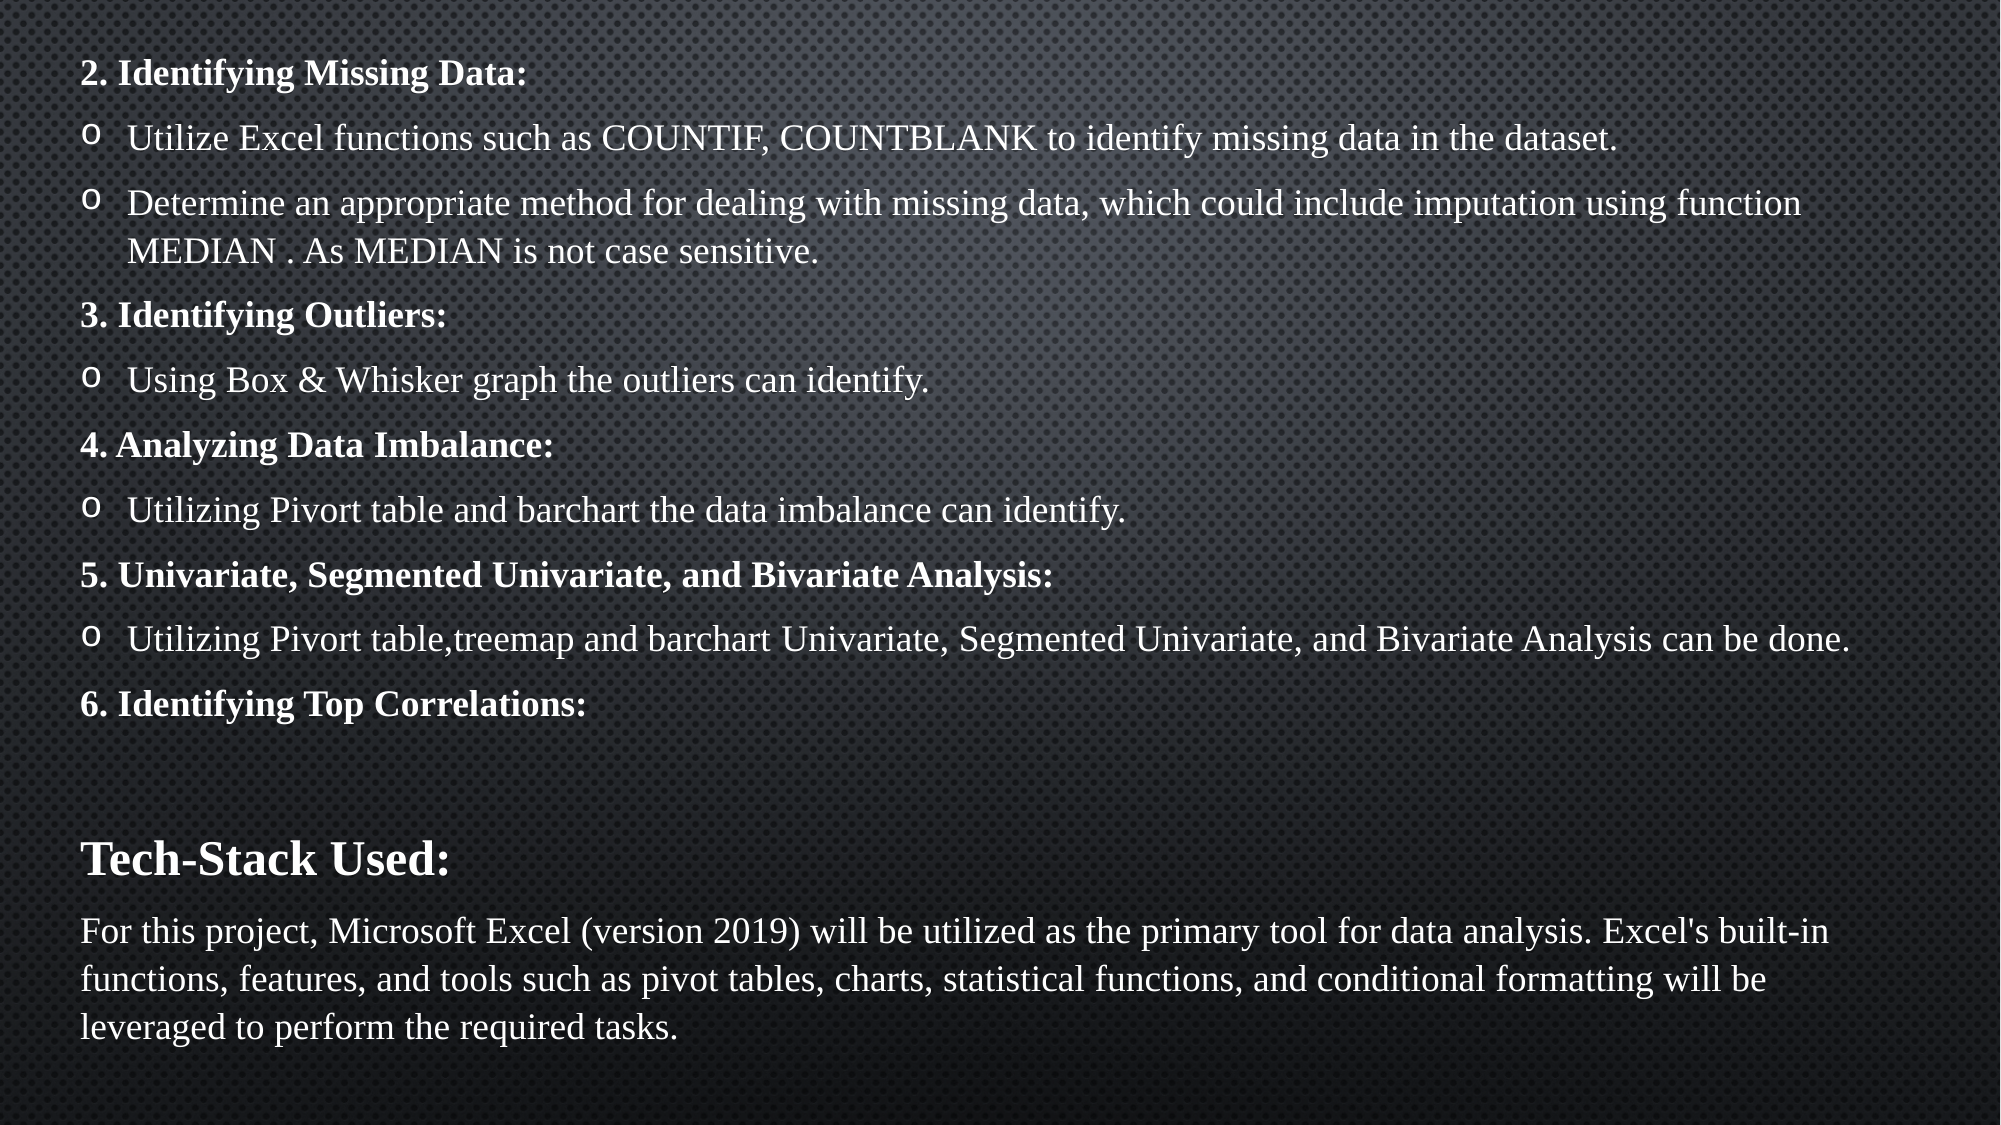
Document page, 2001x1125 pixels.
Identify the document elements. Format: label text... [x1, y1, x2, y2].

text_box 2. Identifying Missing Data: Utilize Excel functions such as COUNTIF, COUNTBLANK to identify missing data in the dataset. Determine an appropriate method for dealing with missing data, which could include imputation using function MEDIAN . As MEDIAN is not case sensitive. 3. Identifying Outliers: Using Box & Whisker graph the outliers can identify. 4. Analyzing Data Imbalance: Utilizing Pivort table and barchart the data imbalance can identify. 5. Univariate, Segmented Univariate, and Bivariate Analysis: Utilizing Pivort table,treemap and barchart Univariate, Segmented Univariate, and Bivariate Analysis can be done. 6. Identifying Top Correlations: Tech-Stack Used: For this project, Microsoft Excel (version 2019) will be utilized as the primary tool for data analysis. Excel's built-in functions, features, and tools such as pivot tables, charts, statistical functions, and conditional formatting will be leveraged to perform the required tasks. [65, 37, 1881, 1119]
